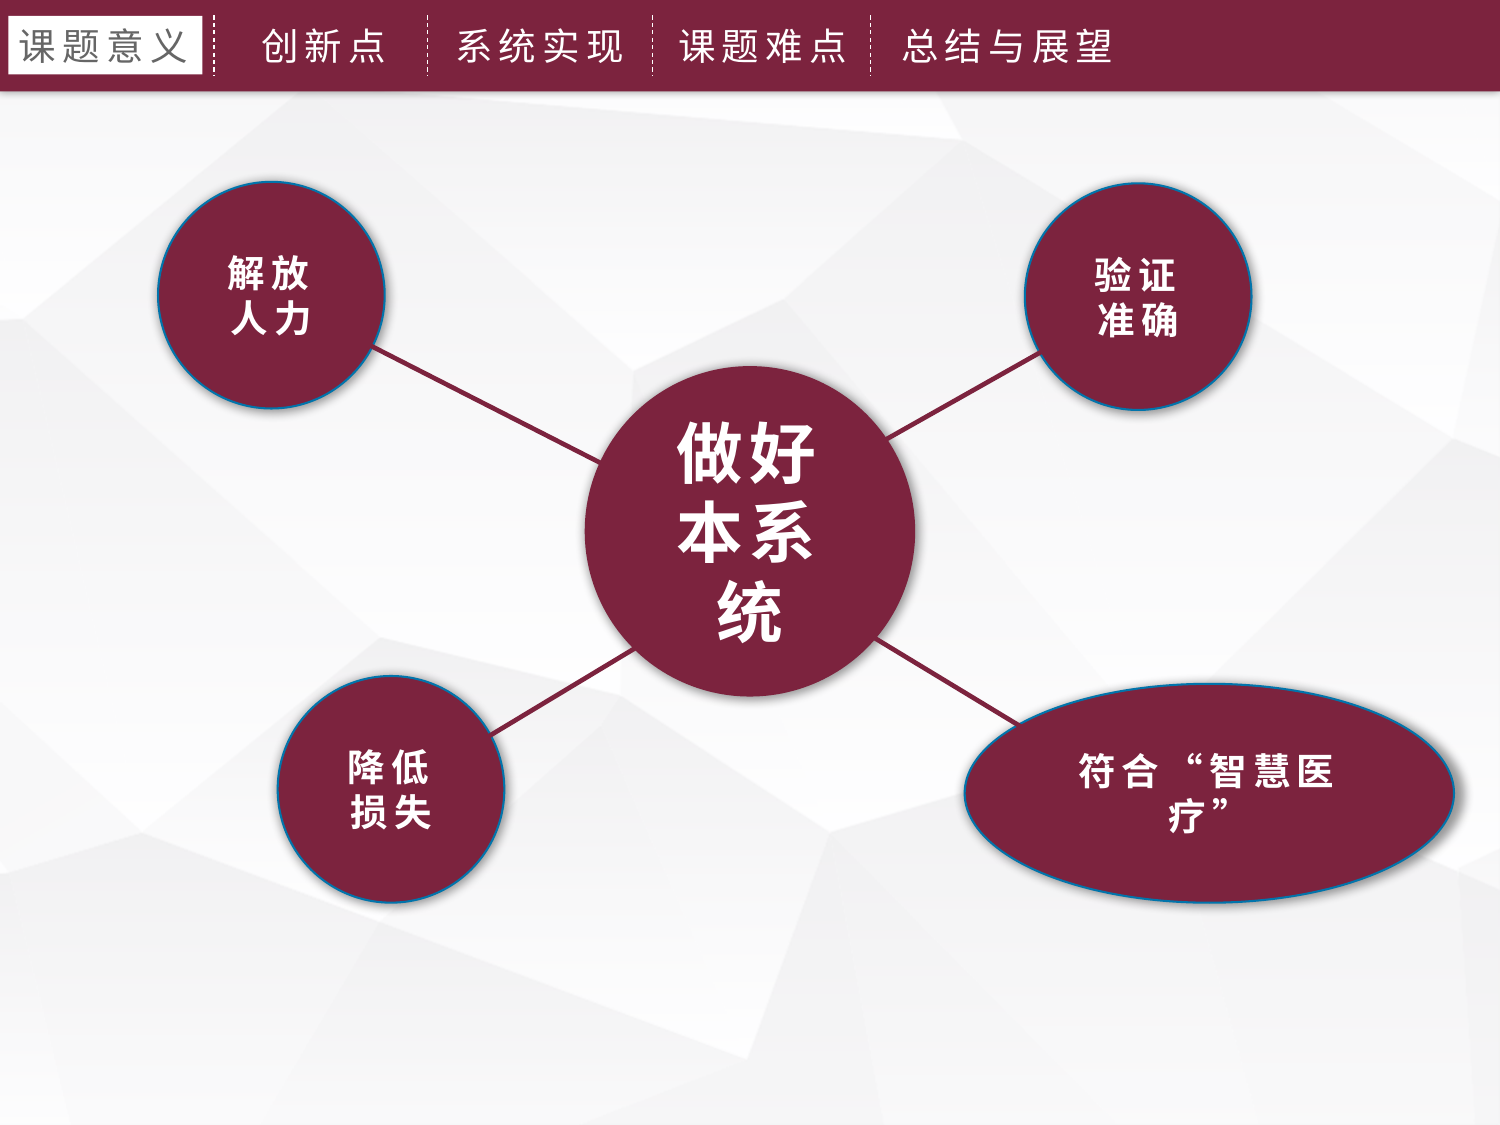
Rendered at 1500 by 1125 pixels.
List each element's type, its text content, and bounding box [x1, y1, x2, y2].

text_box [851, 333, 1075, 459]
text_box 课题难点 [663, 15, 870, 76]
text_box 解放人力 [156, 180, 386, 410]
picture [0, 92, 1500, 1125]
text_box 课题难点 [871, 15, 876, 76]
text_box 课题意义 [4, 15, 213, 76]
text_box 符合“智慧医疗” [963, 682, 1456, 904]
text_box 总结与展望 [886, 15, 1152, 76]
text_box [806, 596, 1075, 760]
text_box 做好本系统 [583, 365, 917, 698]
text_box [443, 608, 701, 764]
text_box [309, 314, 679, 503]
text_box 创新点 [217, 15, 427, 76]
text_box 降低损失 [276, 674, 506, 904]
text_box 验证准确 [1023, 182, 1253, 411]
text_box 系统实现 [440, 15, 652, 76]
text_box [0, 0, 1500, 92]
